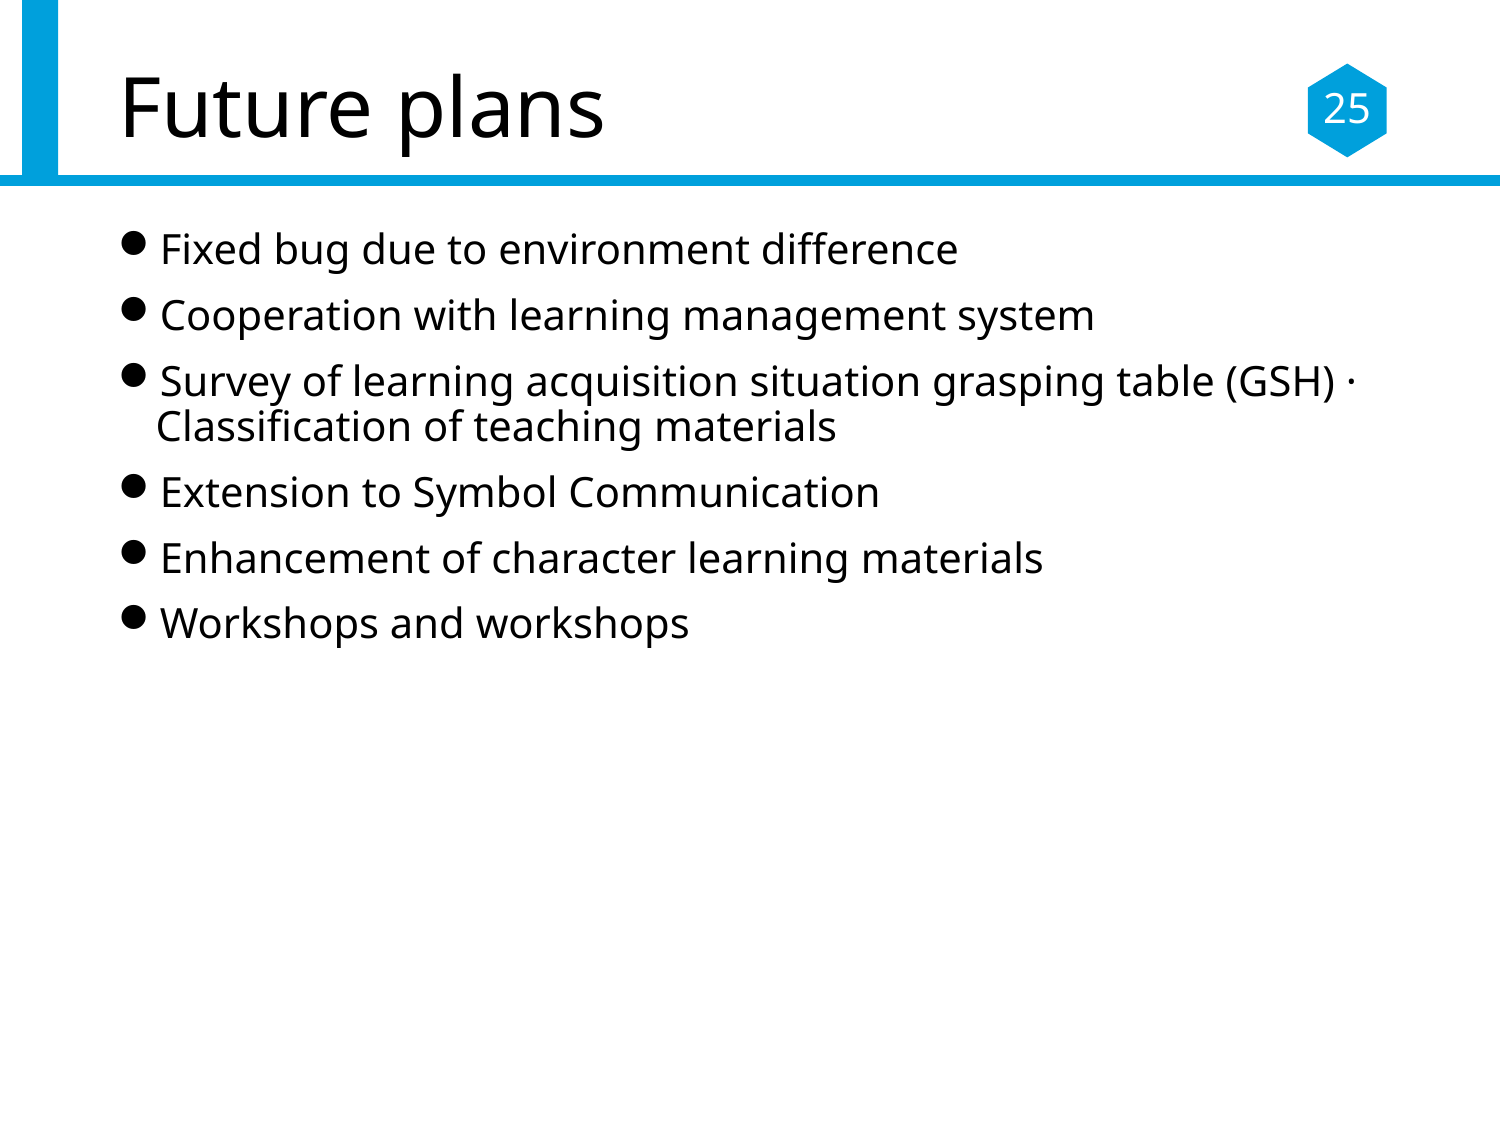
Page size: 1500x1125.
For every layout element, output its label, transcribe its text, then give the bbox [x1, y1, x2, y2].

slide_number 25 [1286, 80, 1408, 141]
title Future plans [103, 40, 1397, 181]
list Fixed bug due to environment difference Cooperation with learning management system Survey of learning acquisition situation grasping table (GSH) · Classification of teaching materials Extension to Symbol Communication Enhancement of character learning materials Workshops and workshops [103, 220, 1397, 1014]
